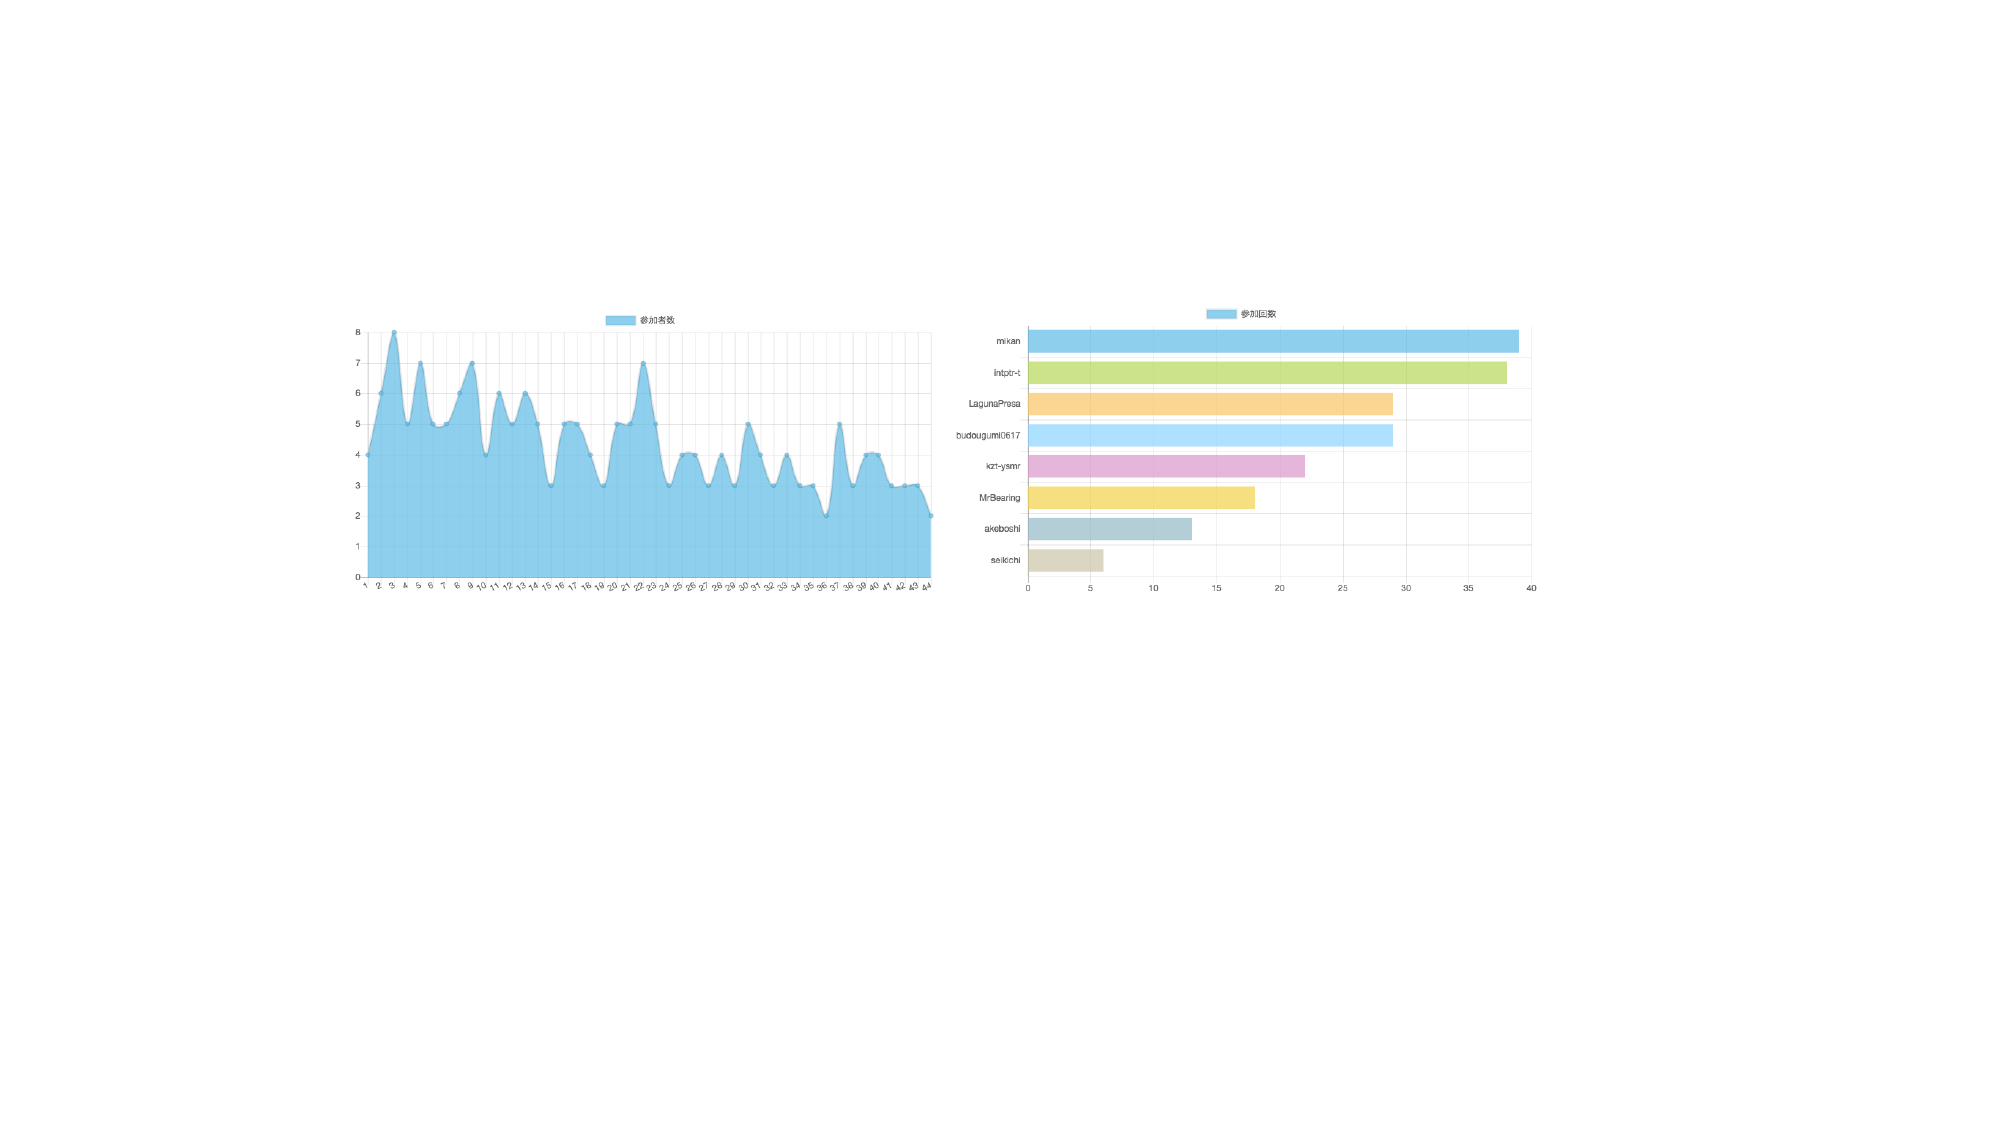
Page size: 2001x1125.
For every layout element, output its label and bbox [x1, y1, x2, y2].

picture [345, 291, 1554, 599]
